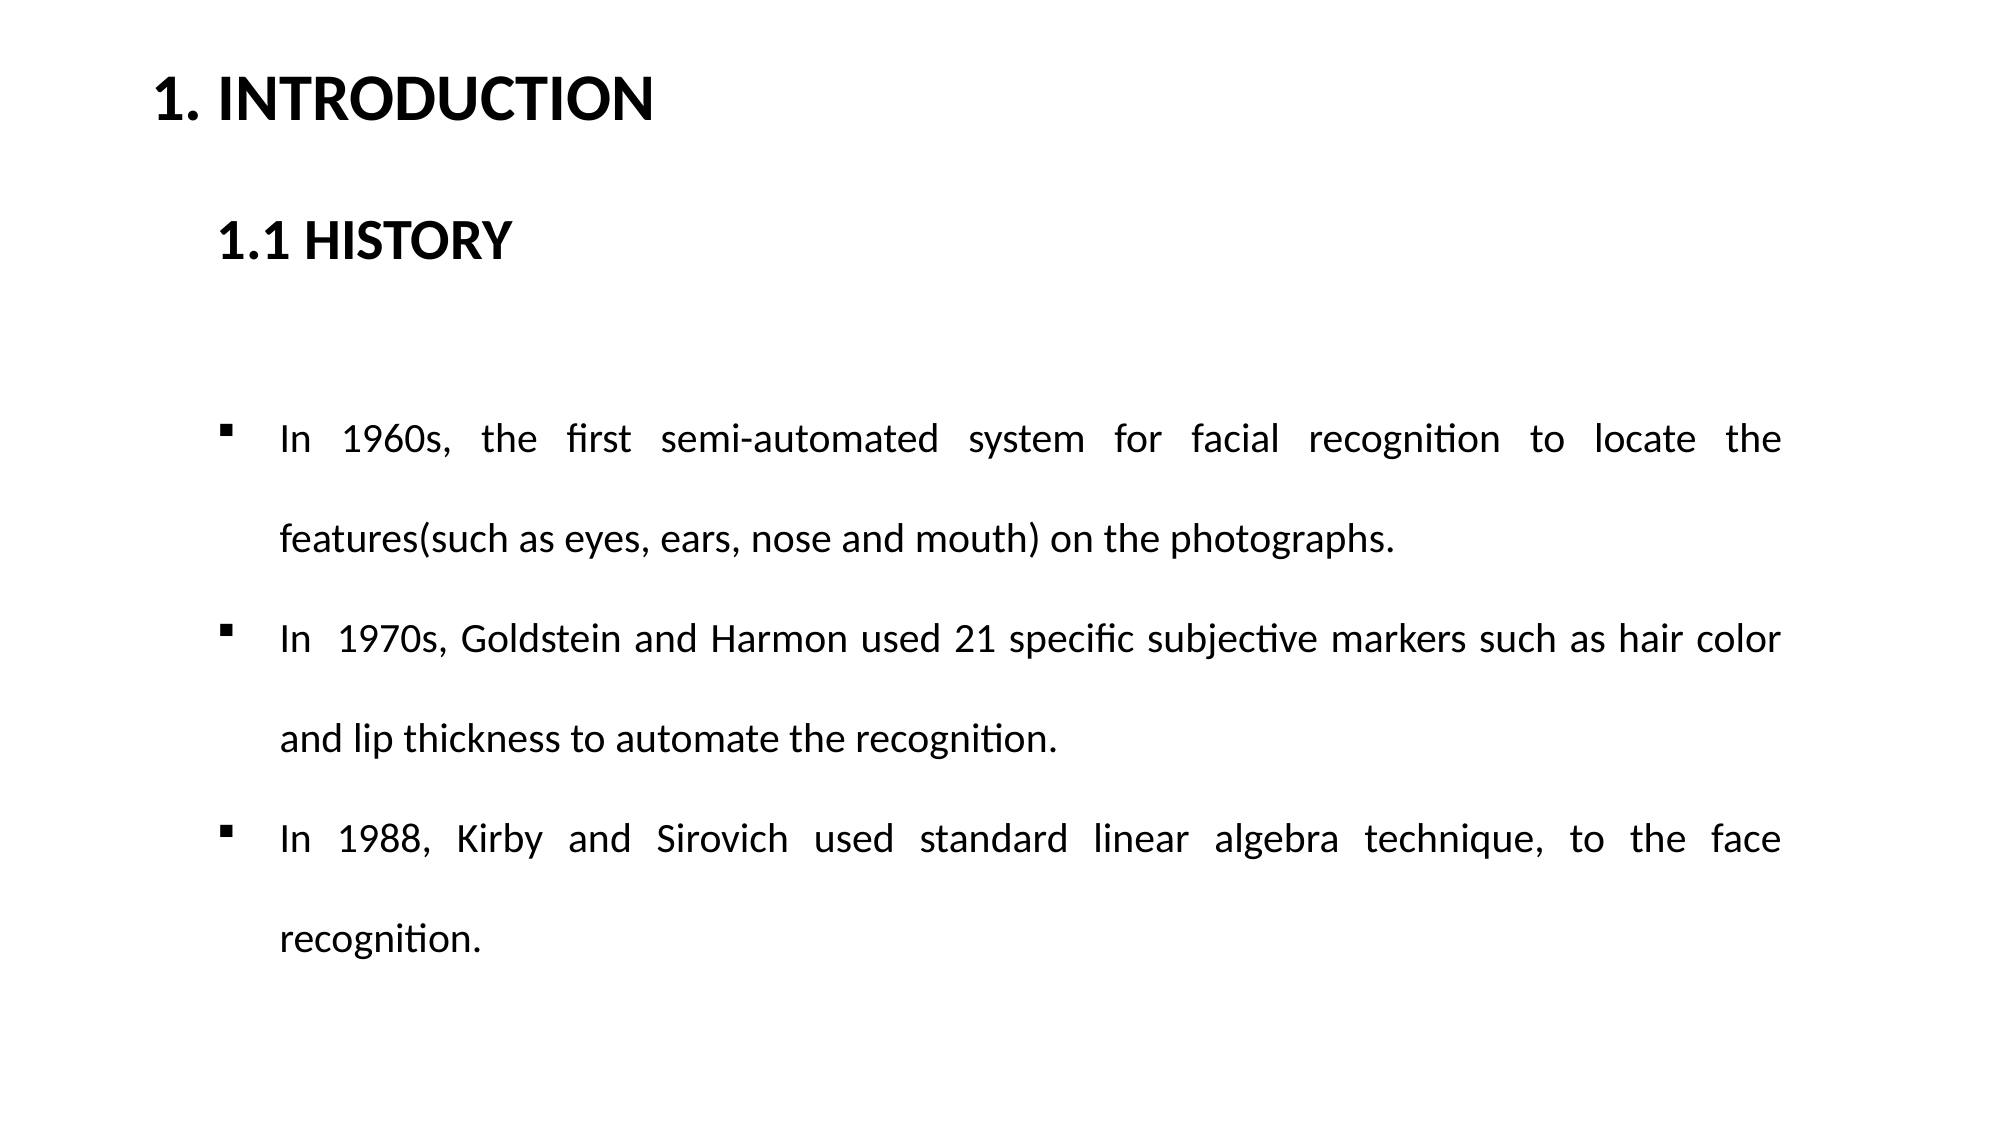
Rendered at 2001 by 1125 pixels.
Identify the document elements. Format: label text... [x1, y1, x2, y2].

title 1. INTRODUCTION [136, 40, 772, 164]
text_box 1.1 HISTORY In 1960s, the first semi-automated system for facial recognition to locate the features(such as eyes, ears, nose and mouth) on the photographs. In 1970s, Goldstein and Harmon used 21 specific subjective markers such as hair color and lip thickness to automate the recognition. In 1988, Kirby and Sirovich used standard linear algebra technique, to the face recognition. [196, 193, 1798, 1059]
